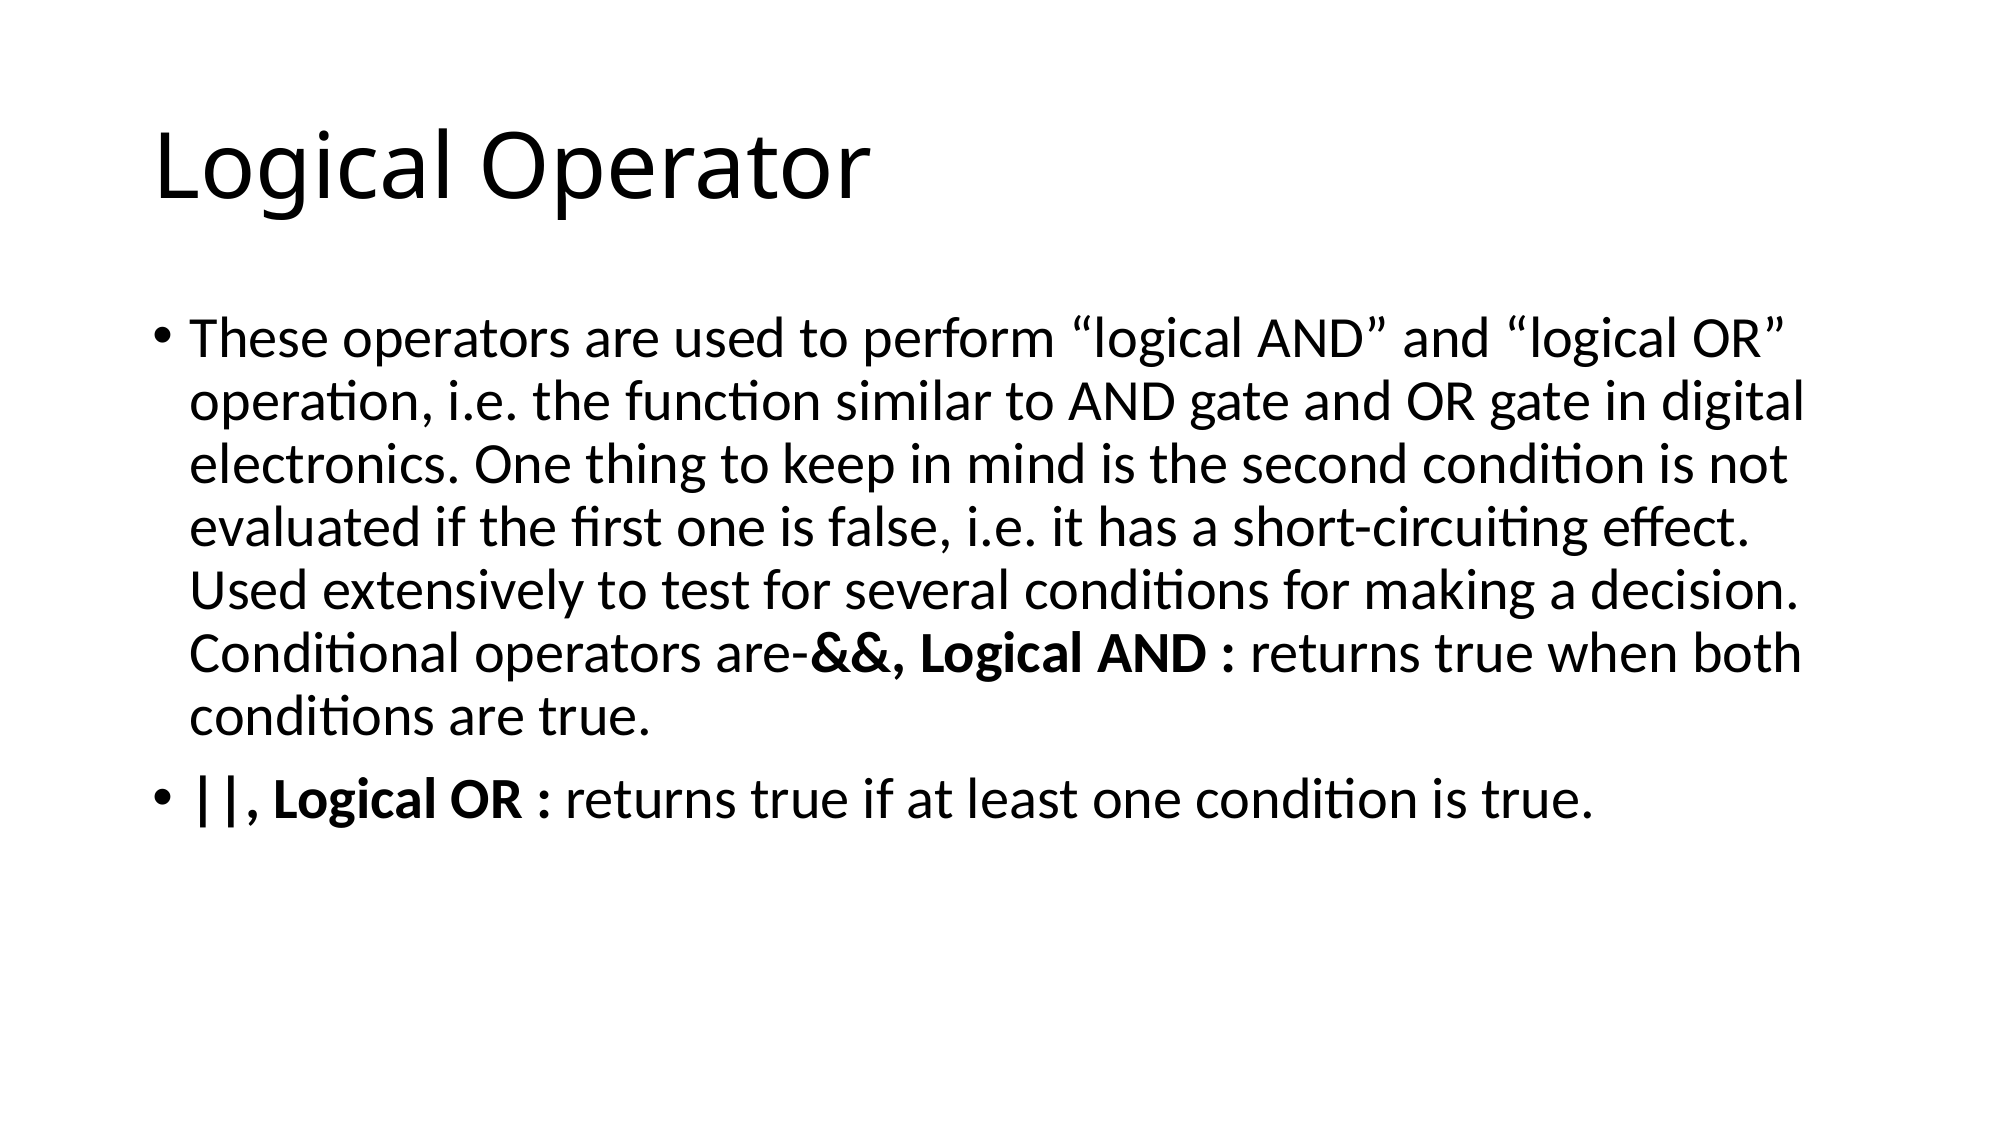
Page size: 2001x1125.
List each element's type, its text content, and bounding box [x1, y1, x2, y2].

title Logical Operator [137, 59, 1863, 278]
list These operators are used to perform “logical AND” and “logical OR” operation, i.e. the function similar to AND gate and OR gate in digital electronics. One thing to keep in mind is the second condition is not evaluated if the first one is false, i.e. it has a short-circuiting effect. Used extensively to test for several conditions for making a decision. Conditional operators are-&&, Logical AND : returns true when both conditions are true. ||, Logical OR : returns true if at least one condition is true. [137, 299, 1863, 1014]
